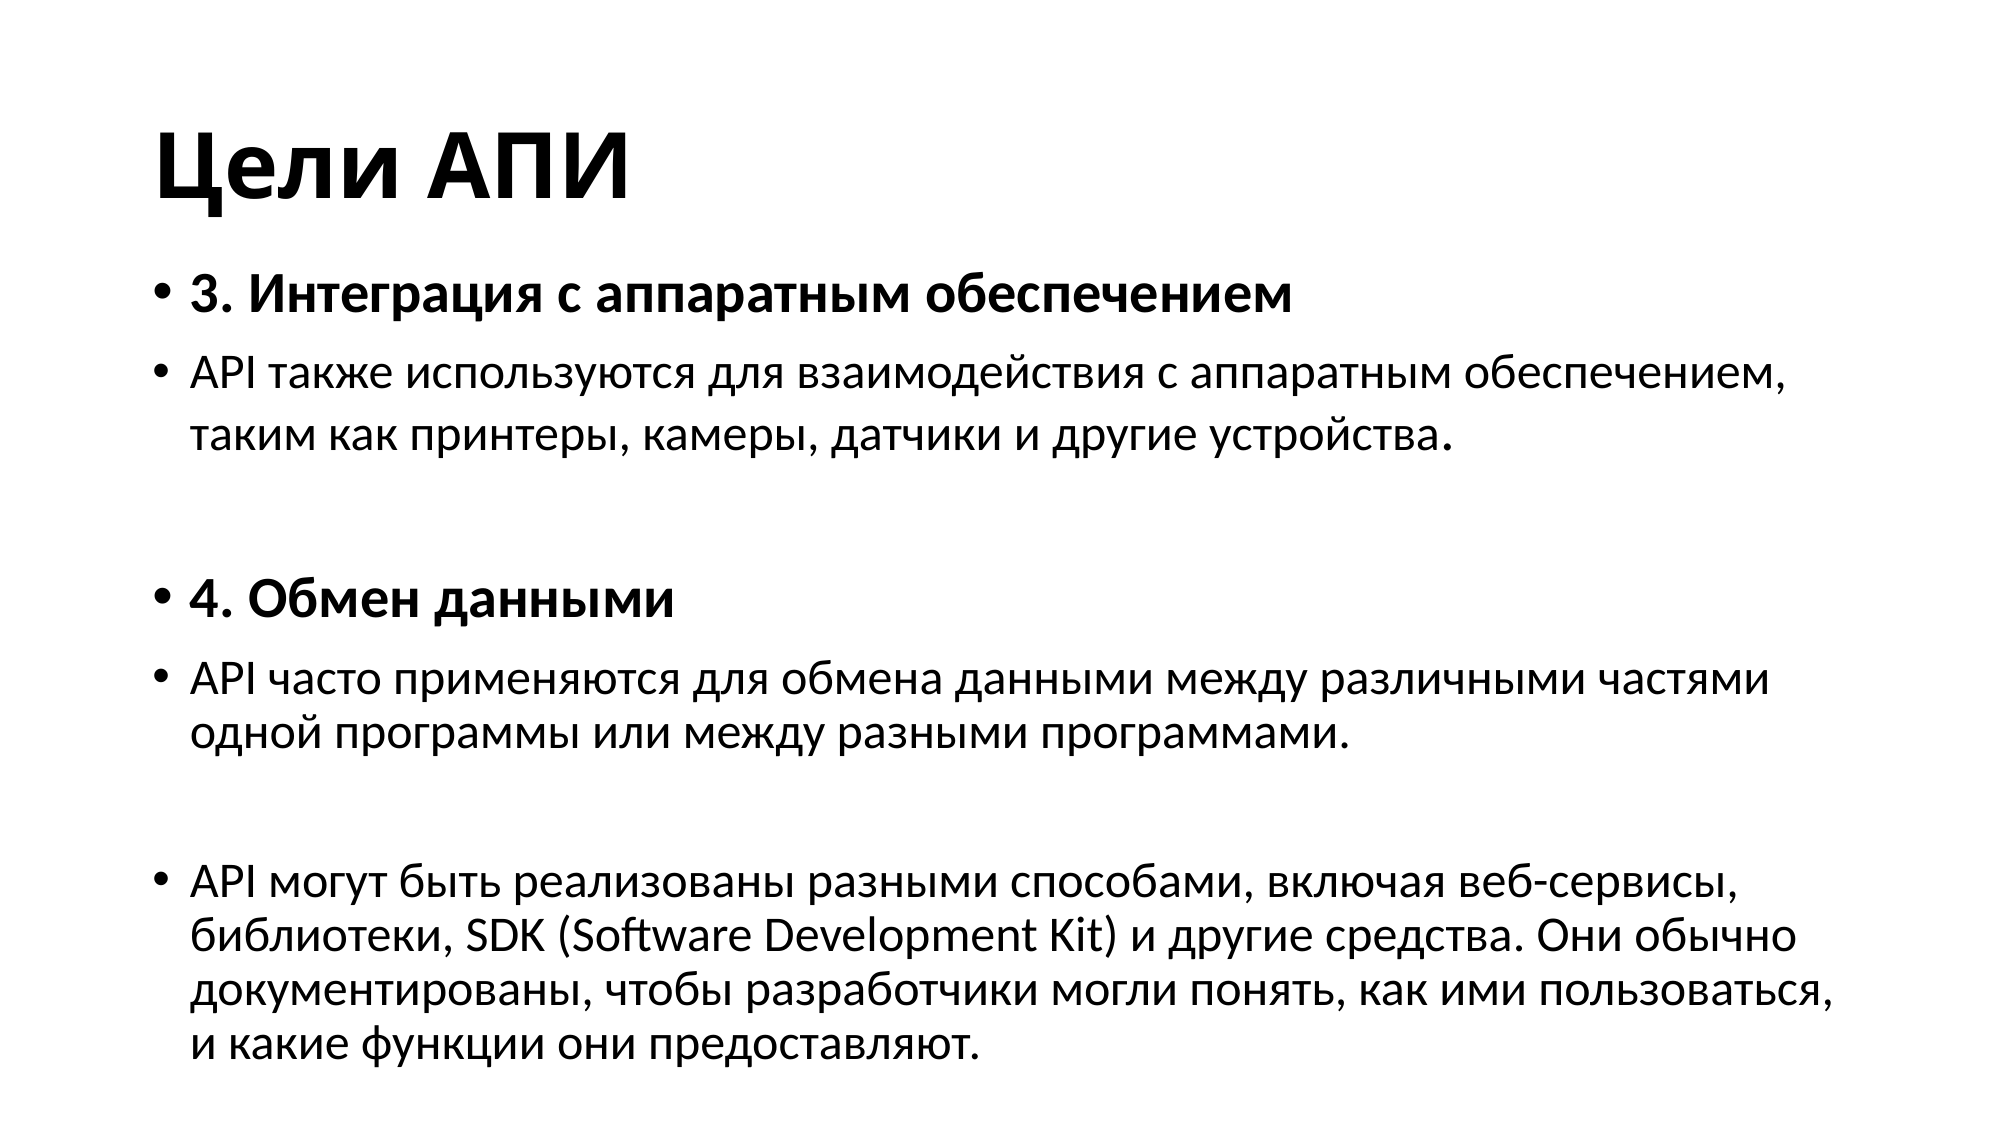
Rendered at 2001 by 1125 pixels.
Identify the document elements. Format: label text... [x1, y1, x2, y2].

title Цели АПИ [137, 59, 1863, 254]
list 3. Интеграция с аппаратным обеспечением API также используются для взаимодействия с аппаратным обеспечением, таким как принтеры, камеры, датчики и другие устройства. 4. Обмен данными API часто применяются для обмена данными между различными частями одной программы или между разными программами. API могут быть реализованы разными способами, включая веб-сервисы, библиотеки, SDK (Software Development Kit) и другие средства. Они обычно документированы, чтобы разработчики могли понять, как ими пользоваться, и какие функции они предоставляют. [137, 254, 1863, 1125]
